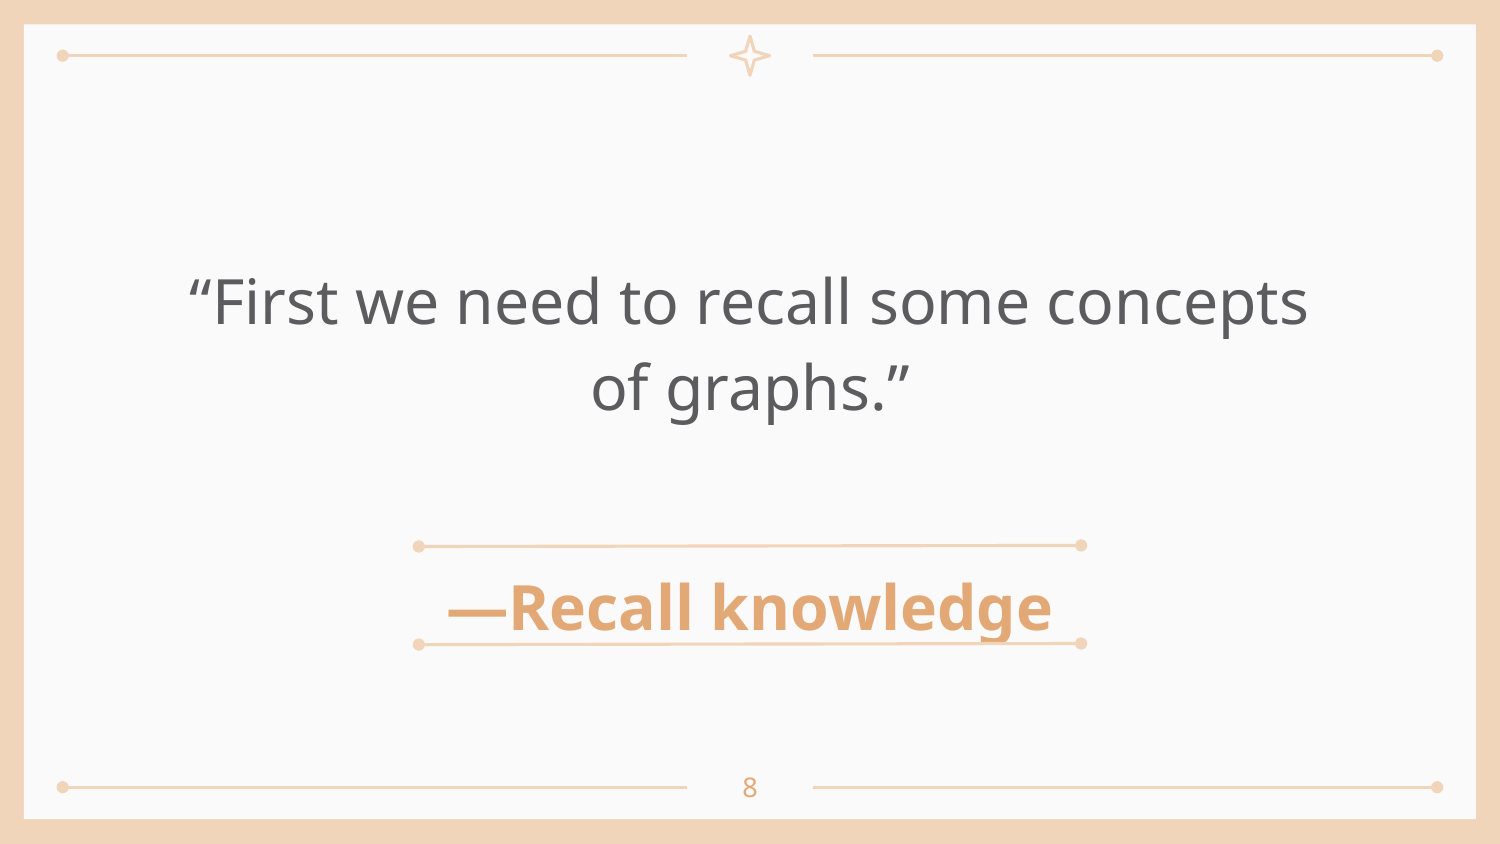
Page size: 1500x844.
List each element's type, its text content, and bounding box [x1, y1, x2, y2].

title —Recall knowledge [158, 554, 1342, 644]
subtitle “First we need to recall some concepts of graphs.” [159, 215, 1341, 458]
slide_number 8 [705, 755, 795, 810]
